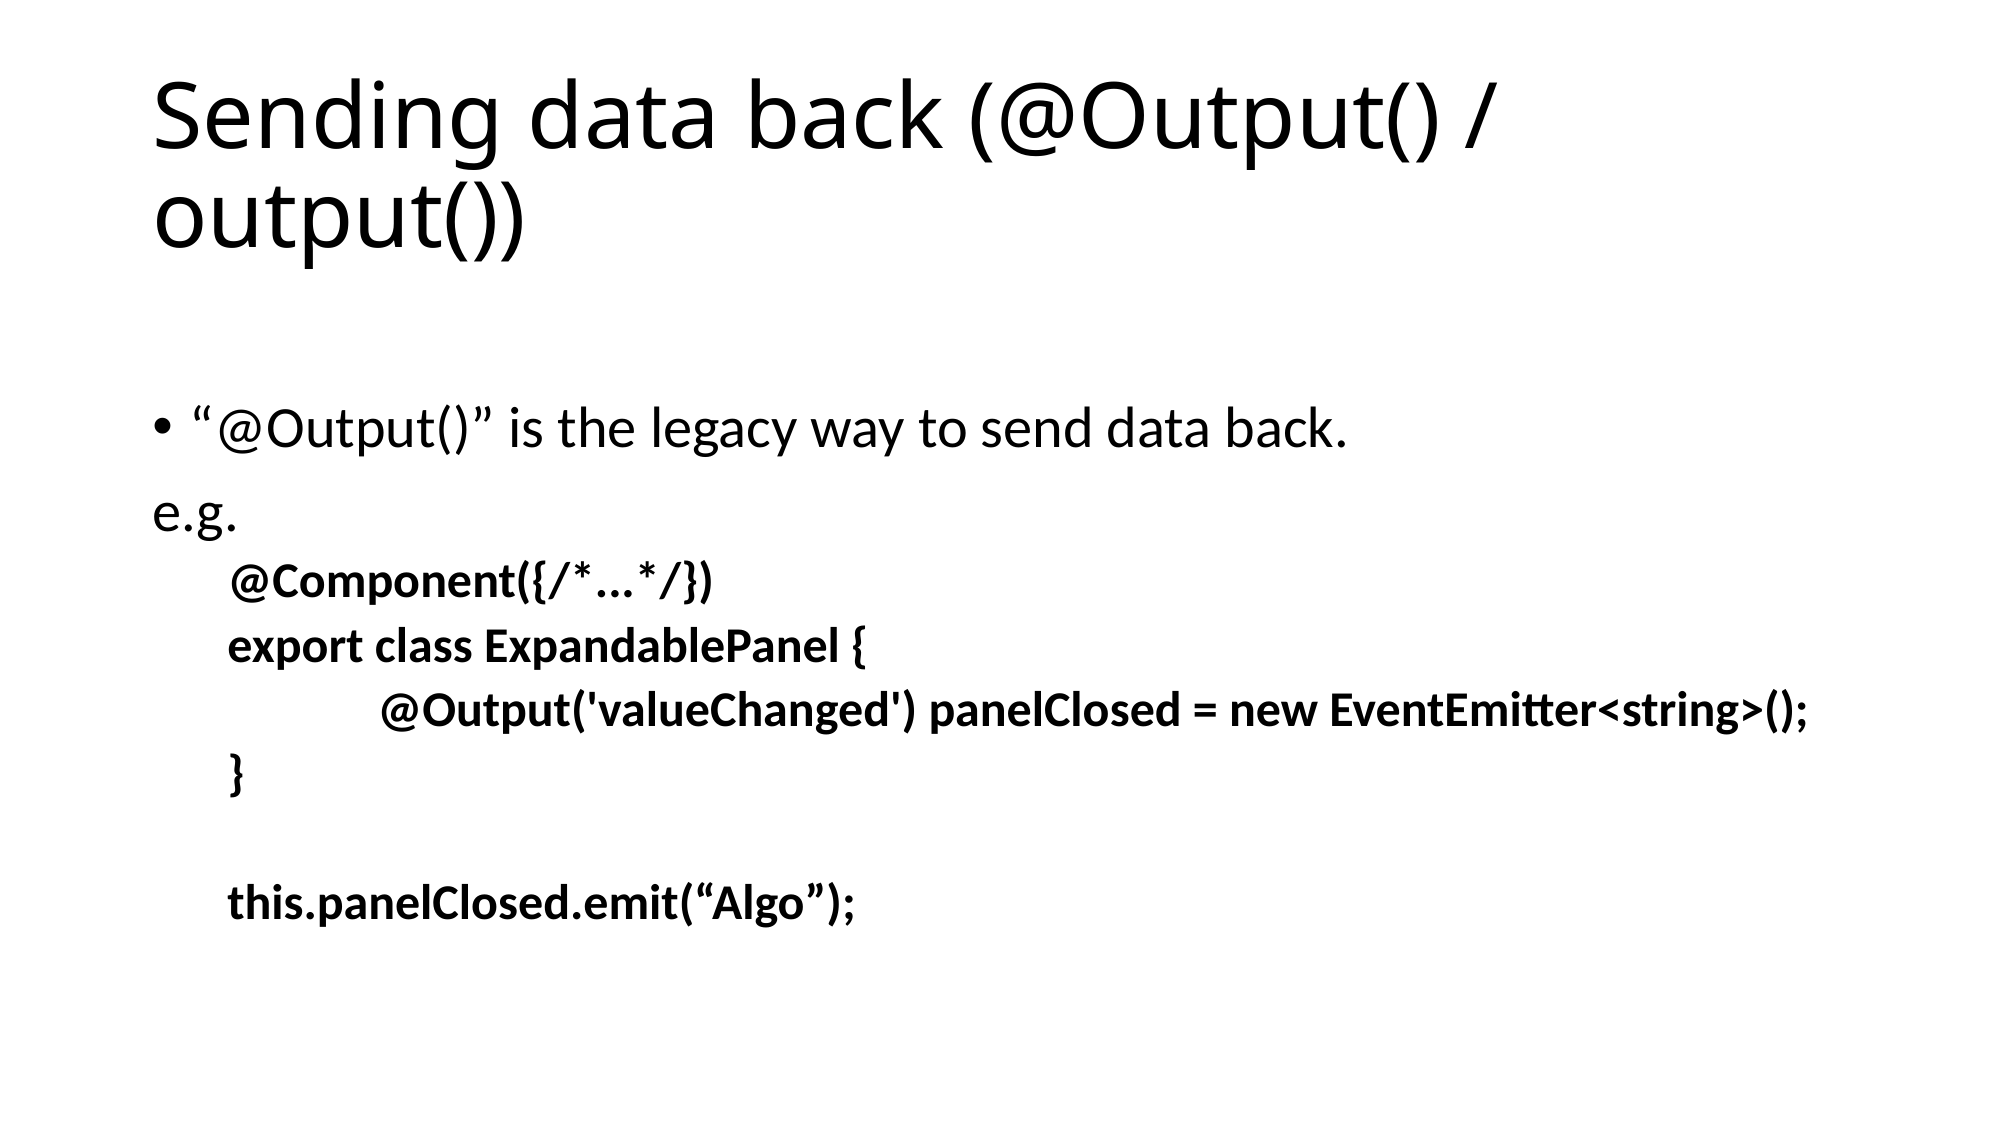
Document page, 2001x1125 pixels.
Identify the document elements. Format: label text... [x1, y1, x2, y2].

title Sending data back (@Output() / output()) [137, 59, 1863, 278]
list “@Output()” is the legacy way to send data back. e.g. @Component({/*...*/}) export class ExpandablePanel { @Output('valueChanged') panelClosed = new EventEmitter<string>(); } this.panelClosed.emit(“Algo”); [137, 299, 1863, 1014]
